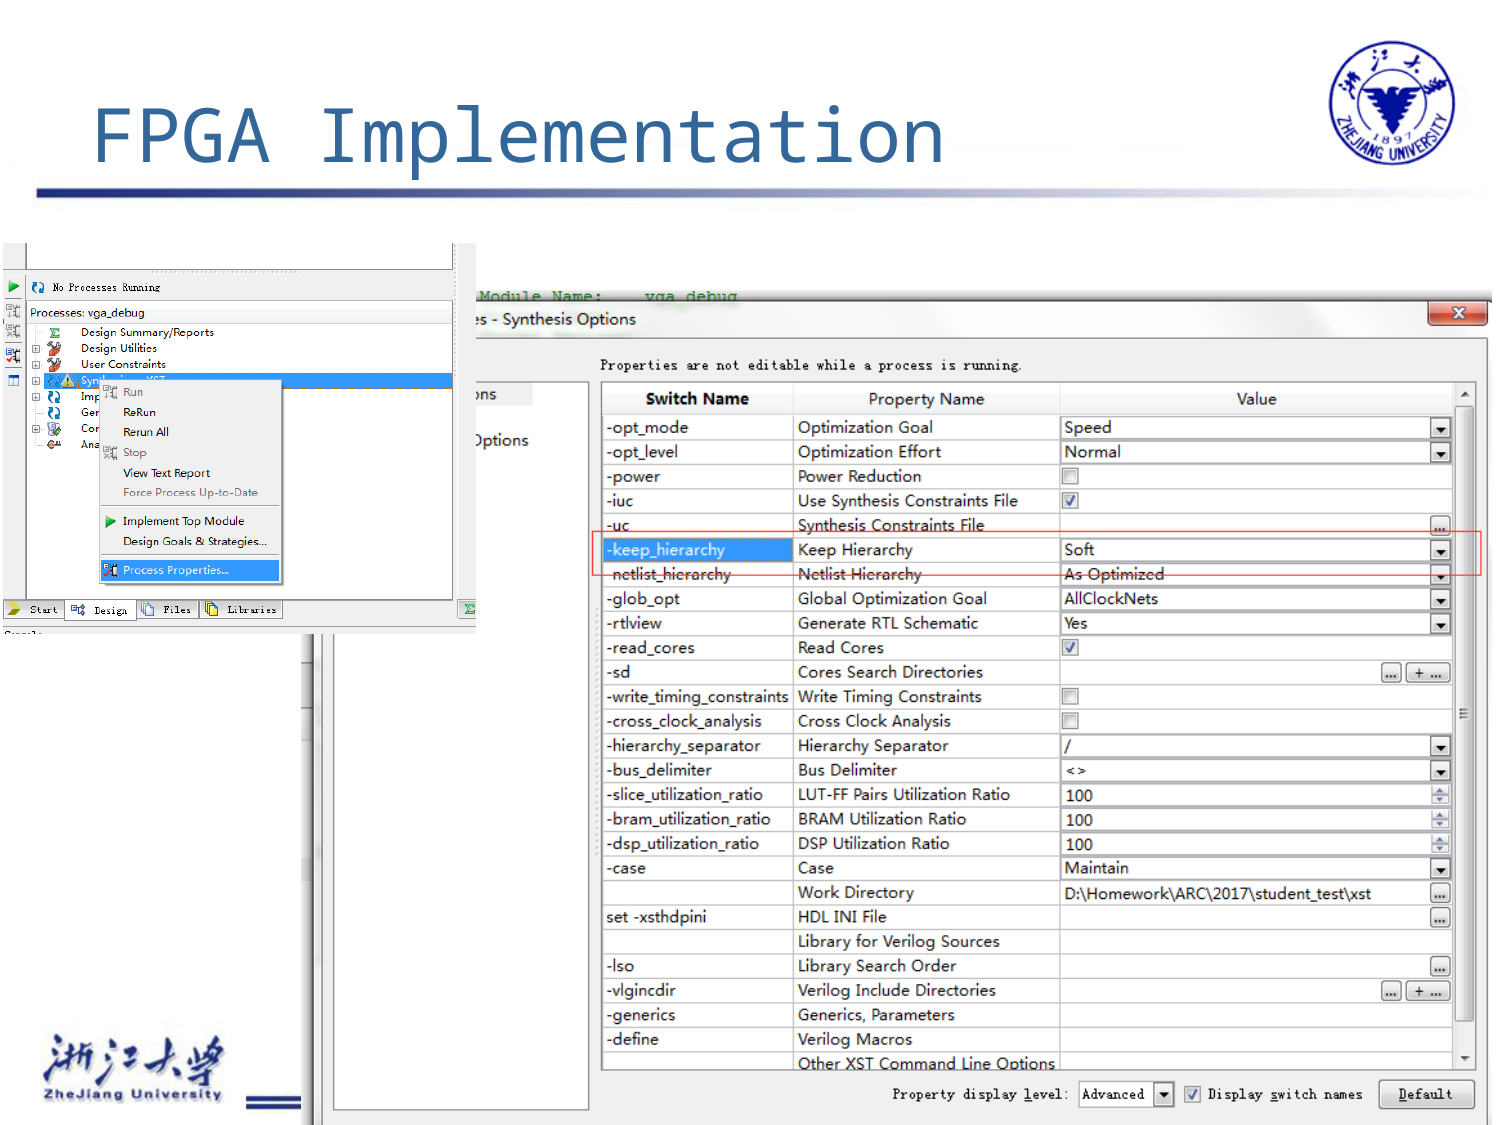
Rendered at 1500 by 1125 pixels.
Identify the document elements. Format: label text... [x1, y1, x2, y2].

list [3, 243, 477, 634]
picture [0, 0, 1500, 1125]
title FPGA Implementation [76, 54, 1226, 212]
